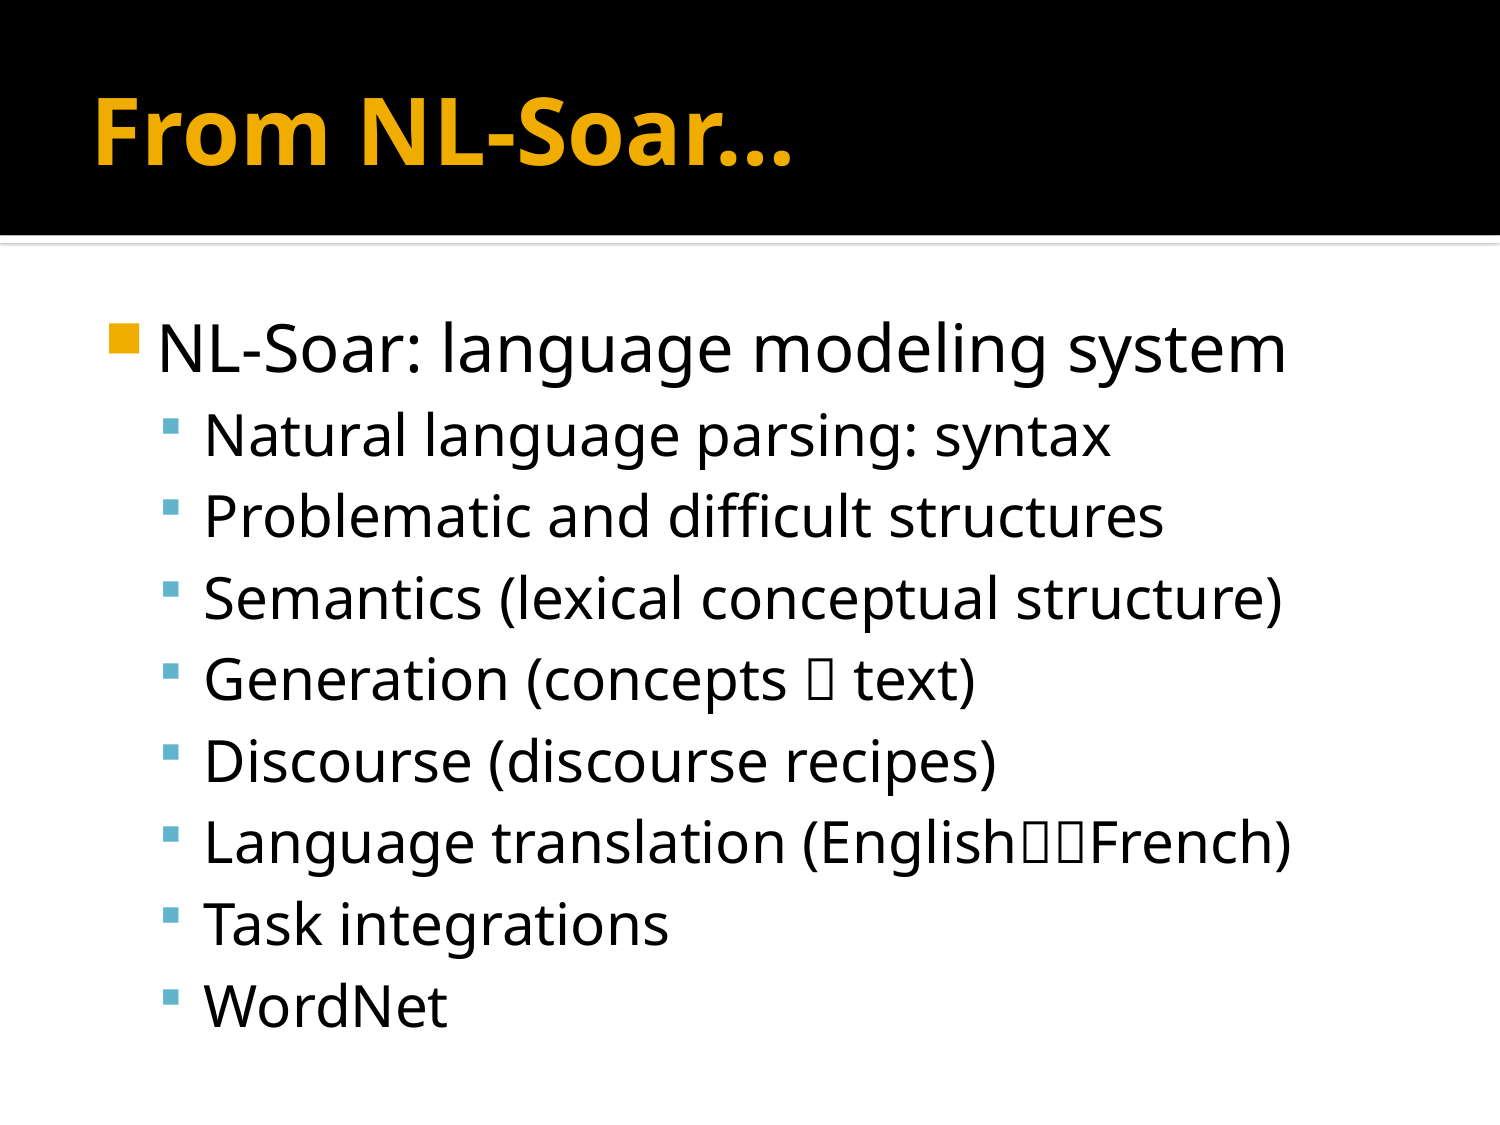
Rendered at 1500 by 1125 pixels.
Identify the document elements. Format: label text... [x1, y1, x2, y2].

list NL-Soar: language modeling system Natural language parsing: syntax Problematic and difficult structures Semantics (lexical conceptual structure) Generation (concepts  text) Discourse (discourse recipes) Language translation (EnglishFrench) Task integrations WordNet [75, 291, 1425, 1125]
title From NL-Soar… [75, 25, 1425, 231]
